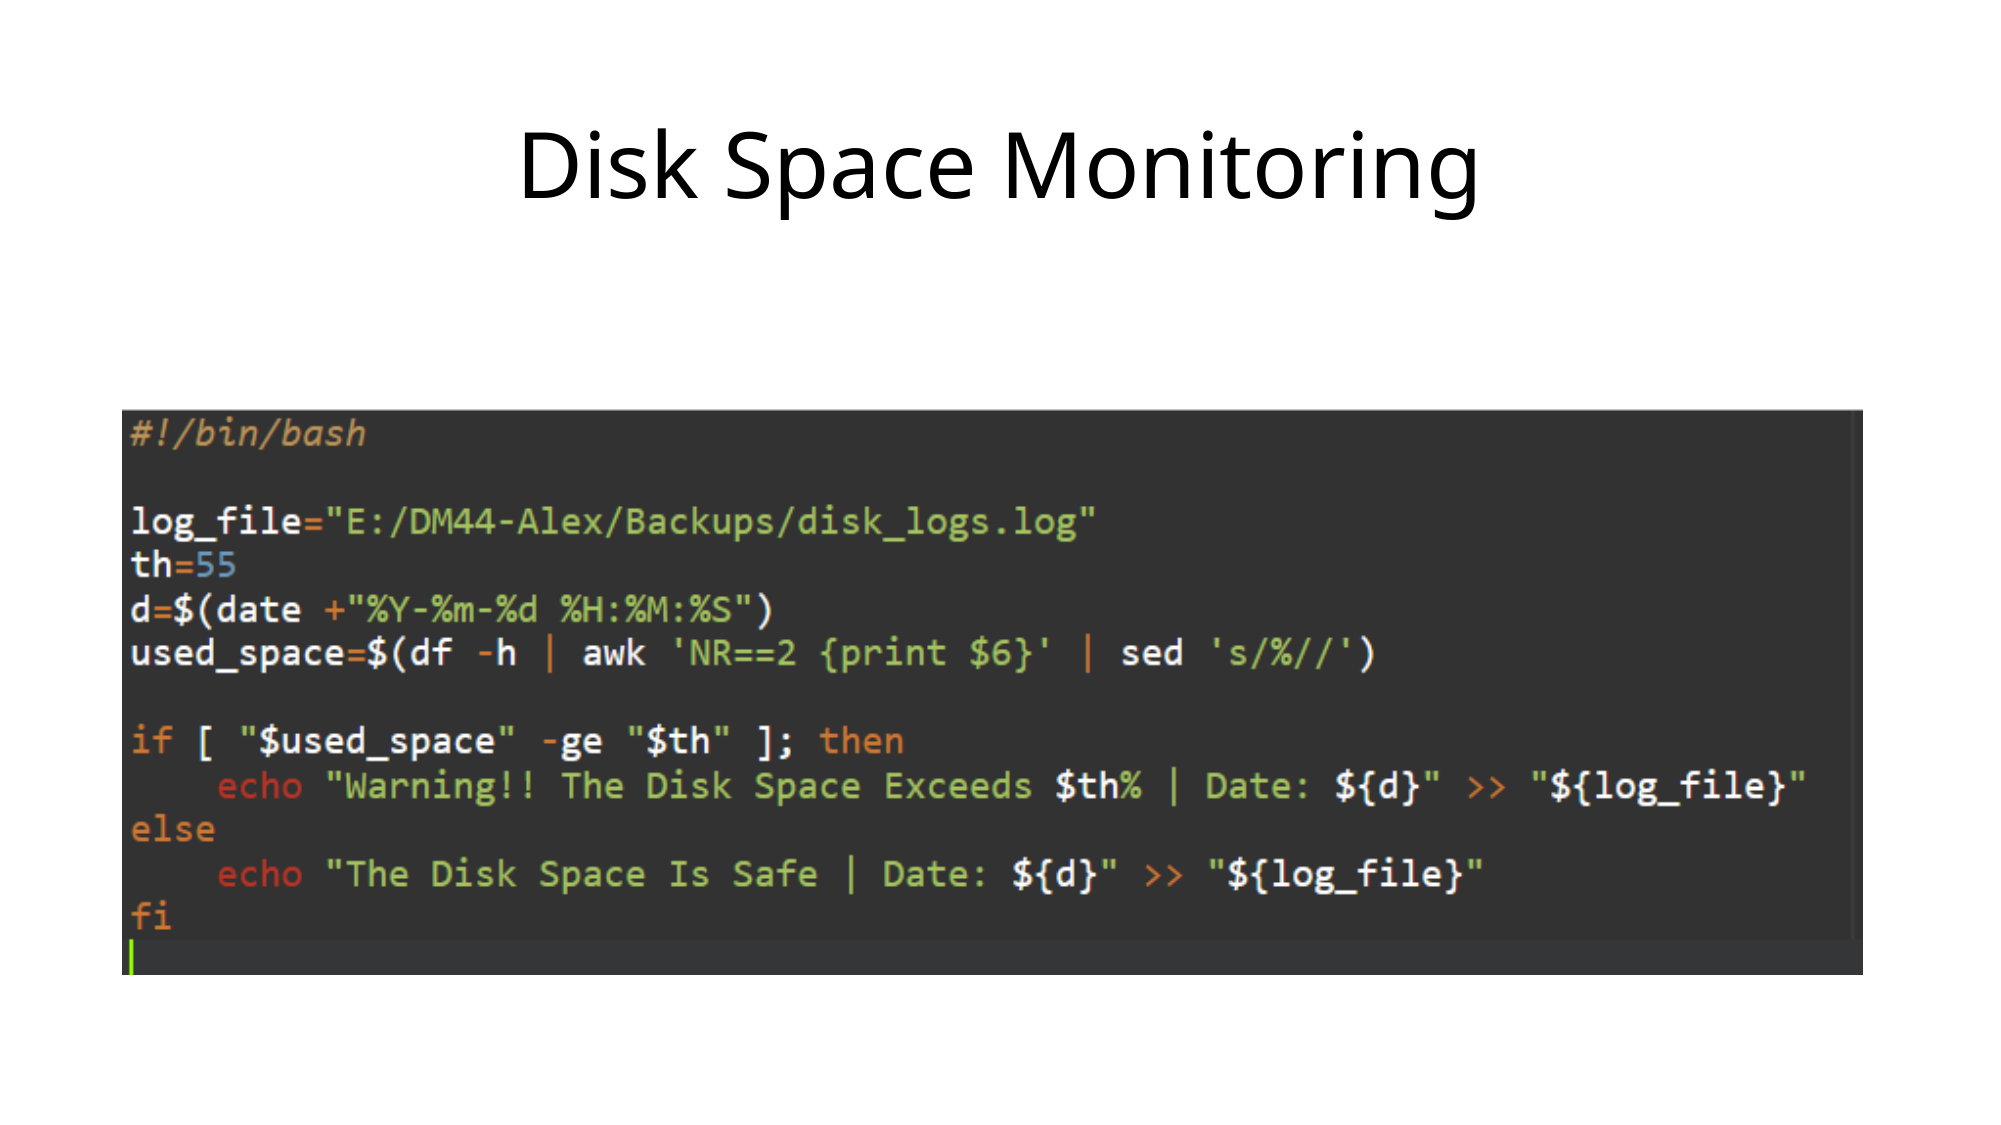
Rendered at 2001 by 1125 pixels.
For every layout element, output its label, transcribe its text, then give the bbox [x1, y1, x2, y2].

picture [122, 409, 1863, 975]
title Disk Space Monitoring [137, 59, 1863, 278]
